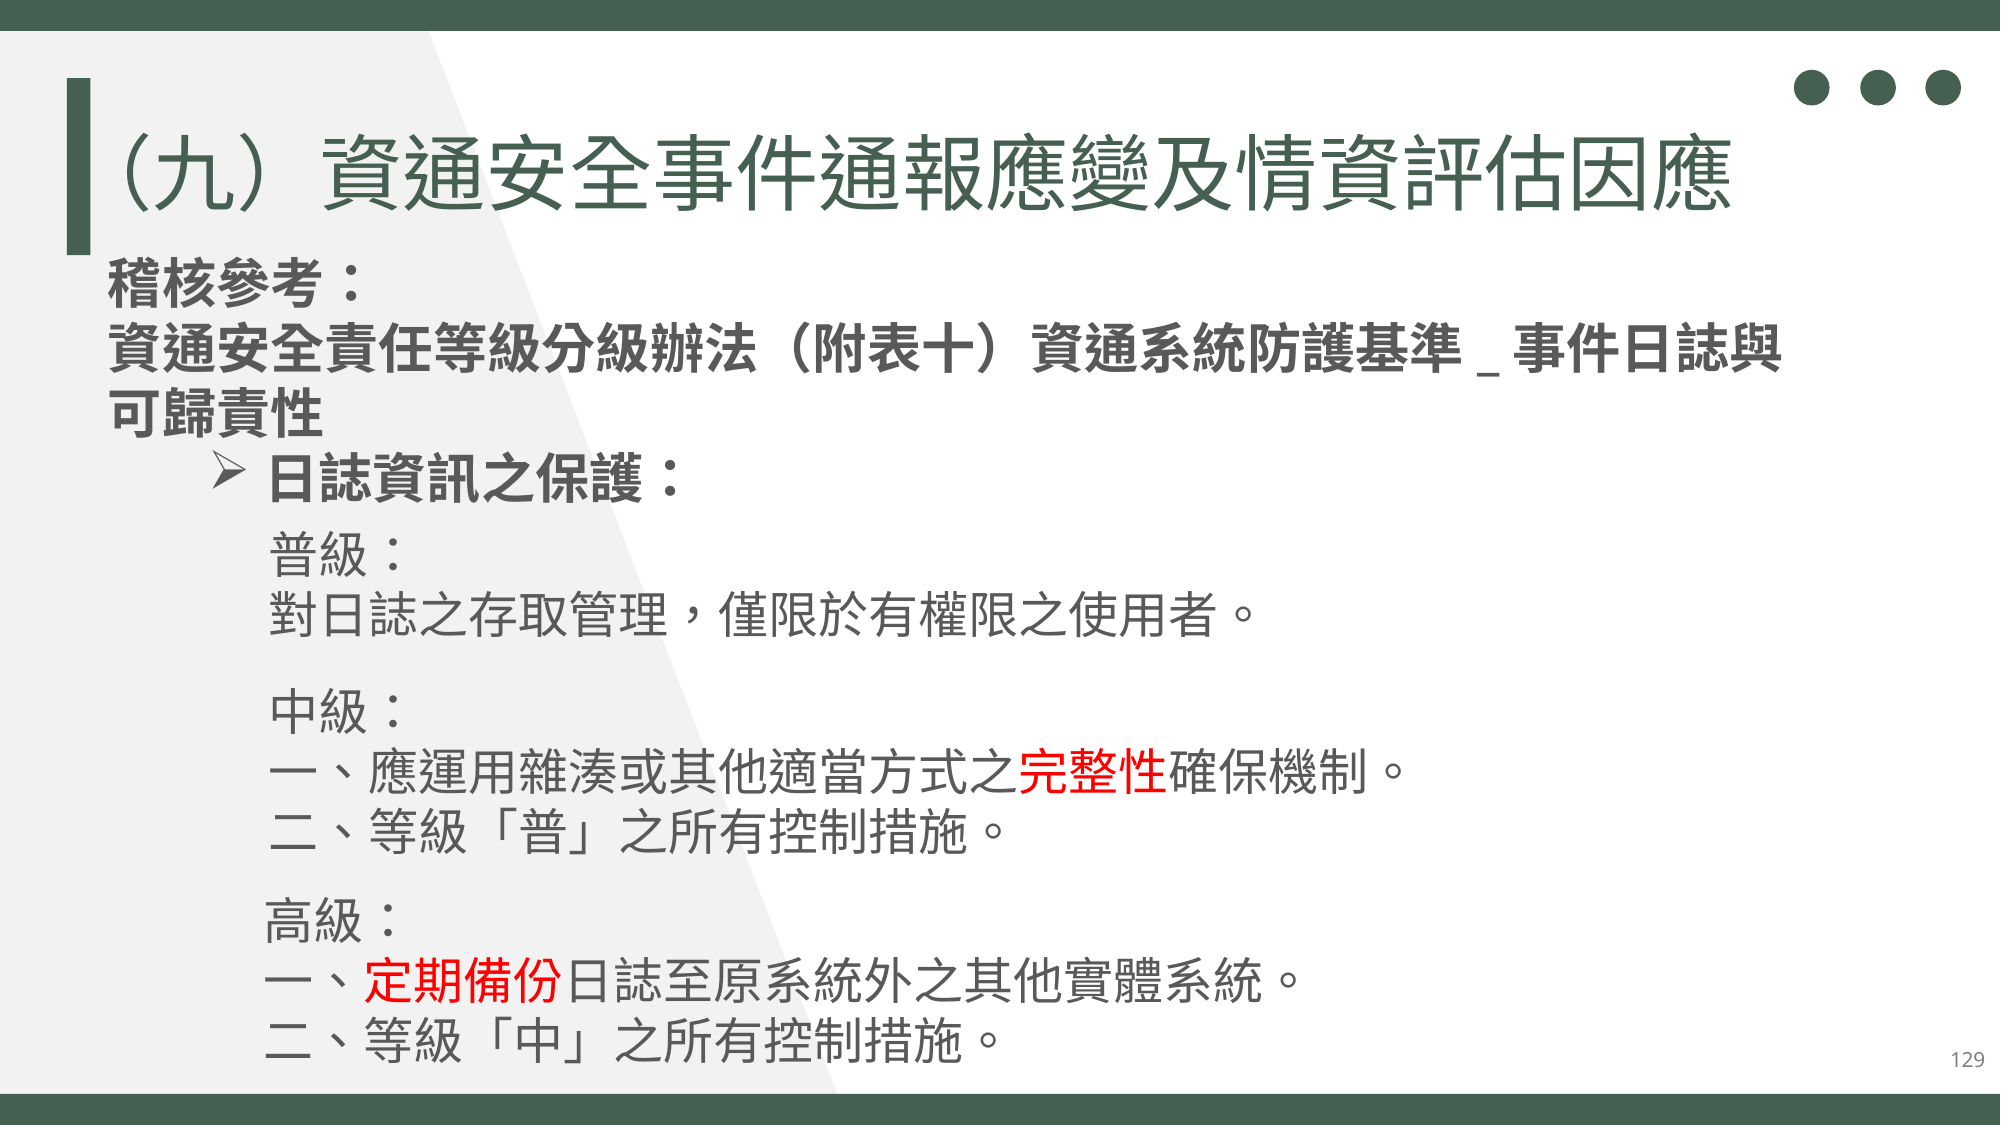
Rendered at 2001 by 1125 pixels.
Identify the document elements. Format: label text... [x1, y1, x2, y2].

text_box 中級： 一、應運用雜湊或其他適當方式之完整性確保機制。 二、等級「普」之所有控制措施。 [253, 672, 1782, 868]
text_box 高級： 一、定期備份日誌至原系統外之其他實體系統。 二、等級「中」之所有控制措施。 [248, 881, 1777, 1077]
text_box （九）資通安全事件通報應變及情資評估因應 [55, 113, 1910, 331]
text_box 129 [1692, 1039, 2000, 1083]
text_box 普級： 對日誌之存取管理，僅限於有權限之使用者。 [253, 516, 1782, 652]
text_box 稽核參考： 資通安全責任等級分級辦法（附表十）資通系統防護基準_事件日誌與 可歸責性 日誌資訊之保護： [93, 241, 1799, 517]
text_box [78, 255, 1957, 1071]
